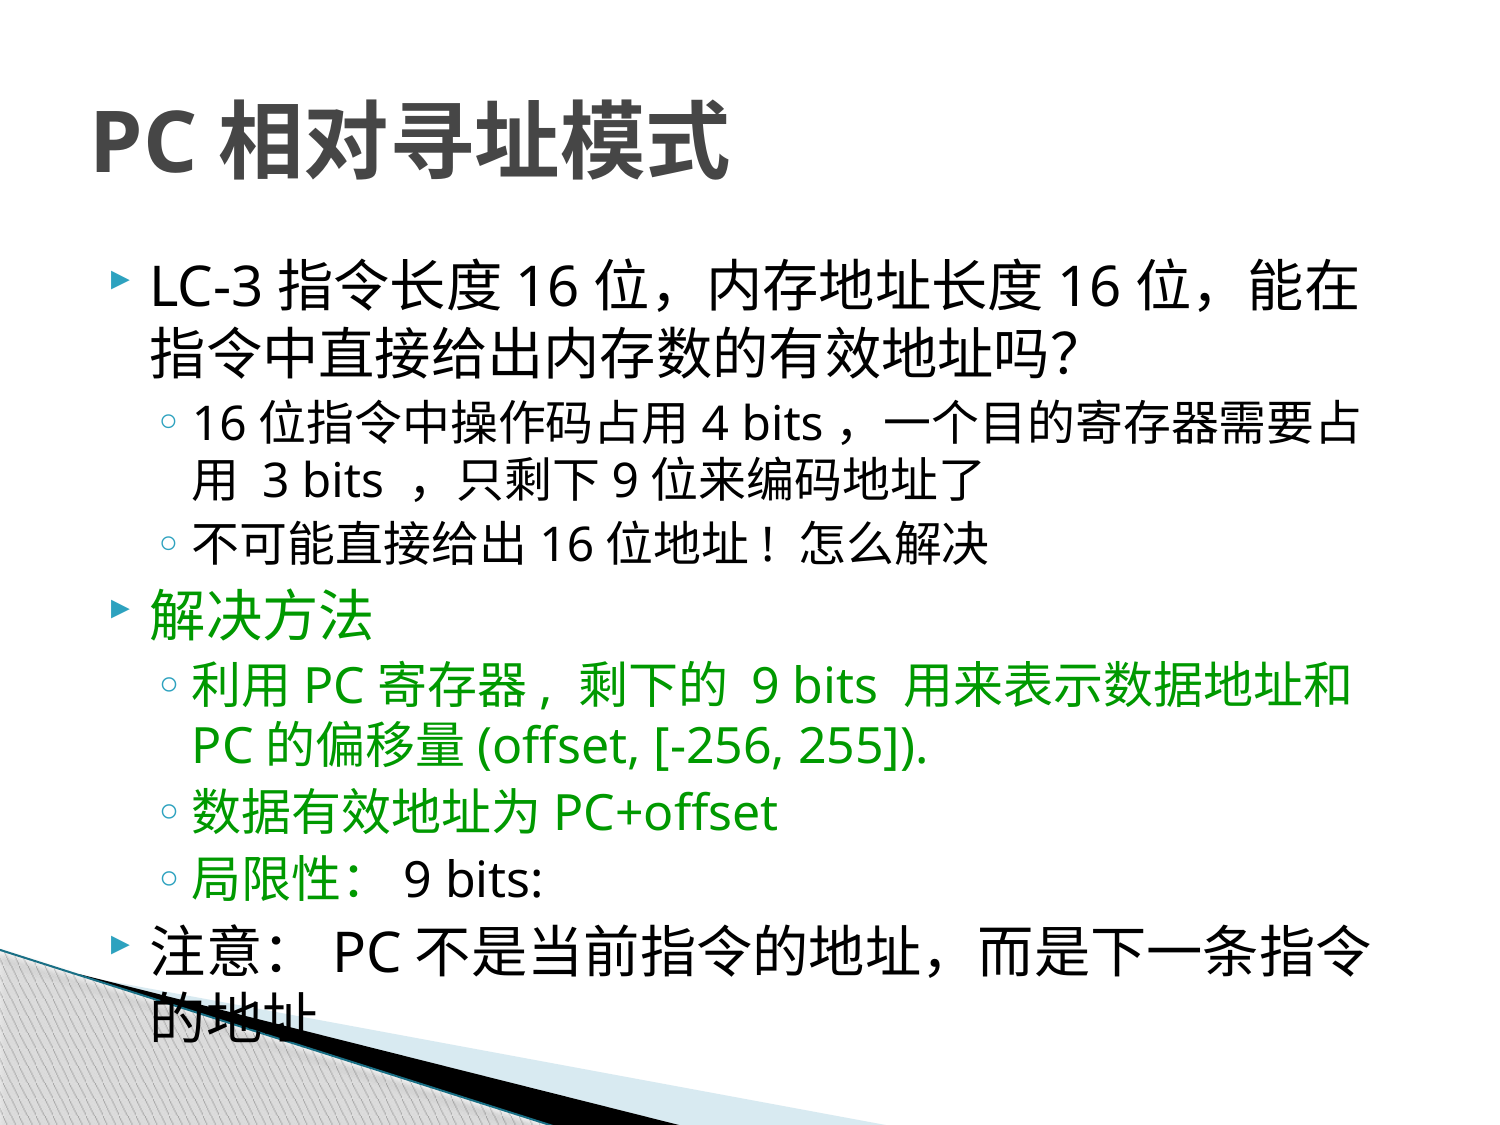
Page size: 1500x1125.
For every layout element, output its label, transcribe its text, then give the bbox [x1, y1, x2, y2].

title PC相对寻址模式 [75, 45, 1425, 233]
list LC-3指令长度16位，内存地址长度16位，能在指令中直接给出内存数的有效地址吗？ 16位指令中操作码占用4 bits，一个目的寄存器需要占用 3 bits ，只剩下9位来编码地址了 不可能直接给出16位地址! 怎么解决 解决方法 利用PC寄存器, 剩下的 9 bits 用来表示数据地址和 PC的偏移量(offset, [-256, 255]). 数据有效地址为PC+offset 局限性：9 bits: 注意：PC不是当前指令的地址，而是下一条指令的地址 [75, 242, 1425, 986]
